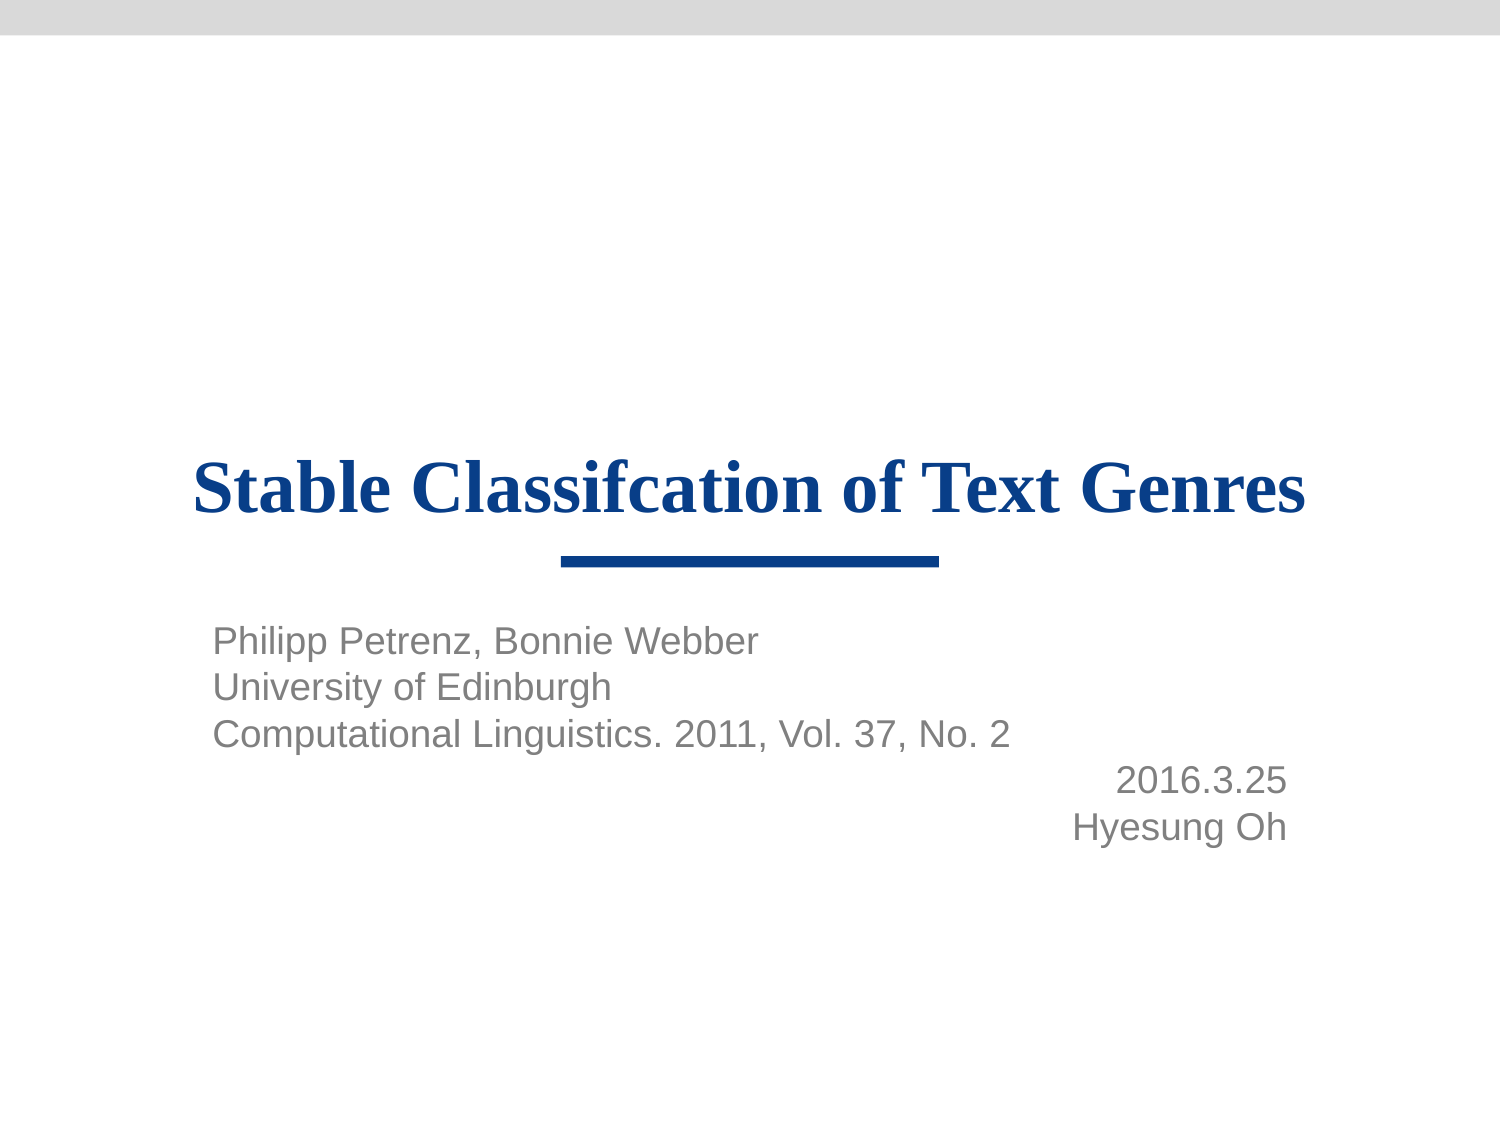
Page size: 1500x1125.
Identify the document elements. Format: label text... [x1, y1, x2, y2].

title Stable Classifcation of Text Genres [112, 270, 1388, 537]
subtitle Philipp Petrenz, Bonnie Webber University of Edinburgh Computational Linguistics. 2011, Vol. 37, No. 2 2016.3.25 Hyesung Oh [197, 607, 1303, 857]
